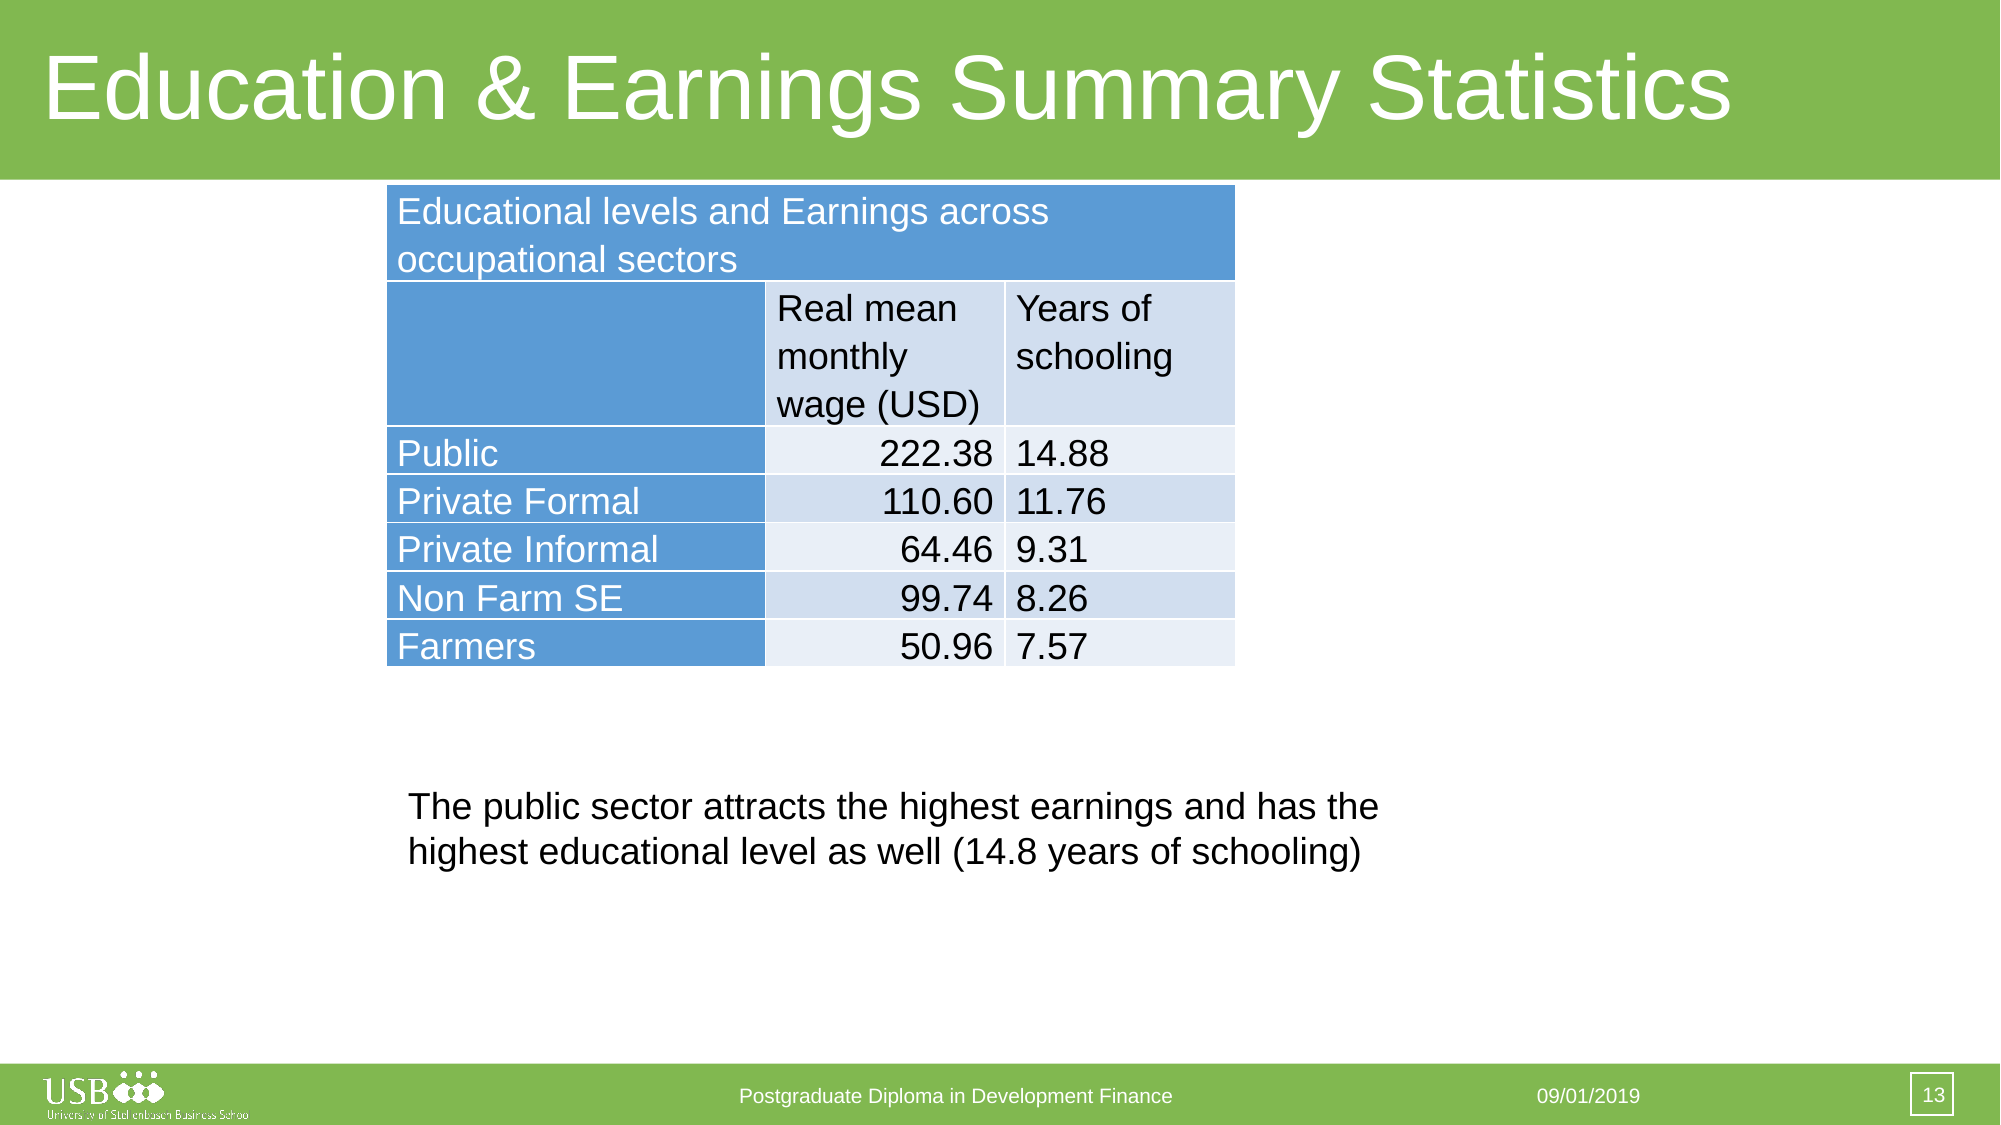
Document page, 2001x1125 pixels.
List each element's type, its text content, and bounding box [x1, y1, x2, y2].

table_cell 110.60 [766, 475, 1004, 522]
table_cell 8.26 [1006, 572, 1235, 618]
table_cell 14.88 [1006, 427, 1235, 473]
table_cell 99.74 [766, 572, 1004, 618]
table_cell Public [387, 427, 765, 473]
picture [43, 1071, 250, 1121]
table_cell 7.57 [1006, 620, 1235, 666]
table_cell 50.96 [766, 620, 1004, 666]
table_cell 222.38 [766, 427, 1004, 473]
table_cell Private Formal [387, 475, 765, 522]
table_cell Non Farm SE [387, 572, 765, 618]
table_cell Real mean monthly wage (USD) [766, 282, 1004, 425]
table_header Educational levels and Earnings across occupational sectors [387, 185, 1235, 280]
table_cell Private Informal [387, 523, 765, 570]
table_cell Farmers [387, 620, 765, 666]
table_cell 64.46 [766, 523, 1004, 570]
table_cell [387, 282, 765, 425]
table_cell Years of schooling [1006, 282, 1235, 425]
text_box The public sector attracts the highest earnings and has the highest educational level as well (14.8 years of schooling) [393, 775, 1433, 880]
title Education & Earnings Summary Statistics [26, 0, 1845, 180]
table_cell 11.76 [1006, 475, 1235, 522]
table_cell 9.31 [1006, 523, 1235, 570]
slide_number 13 [1898, 1074, 1970, 1125]
